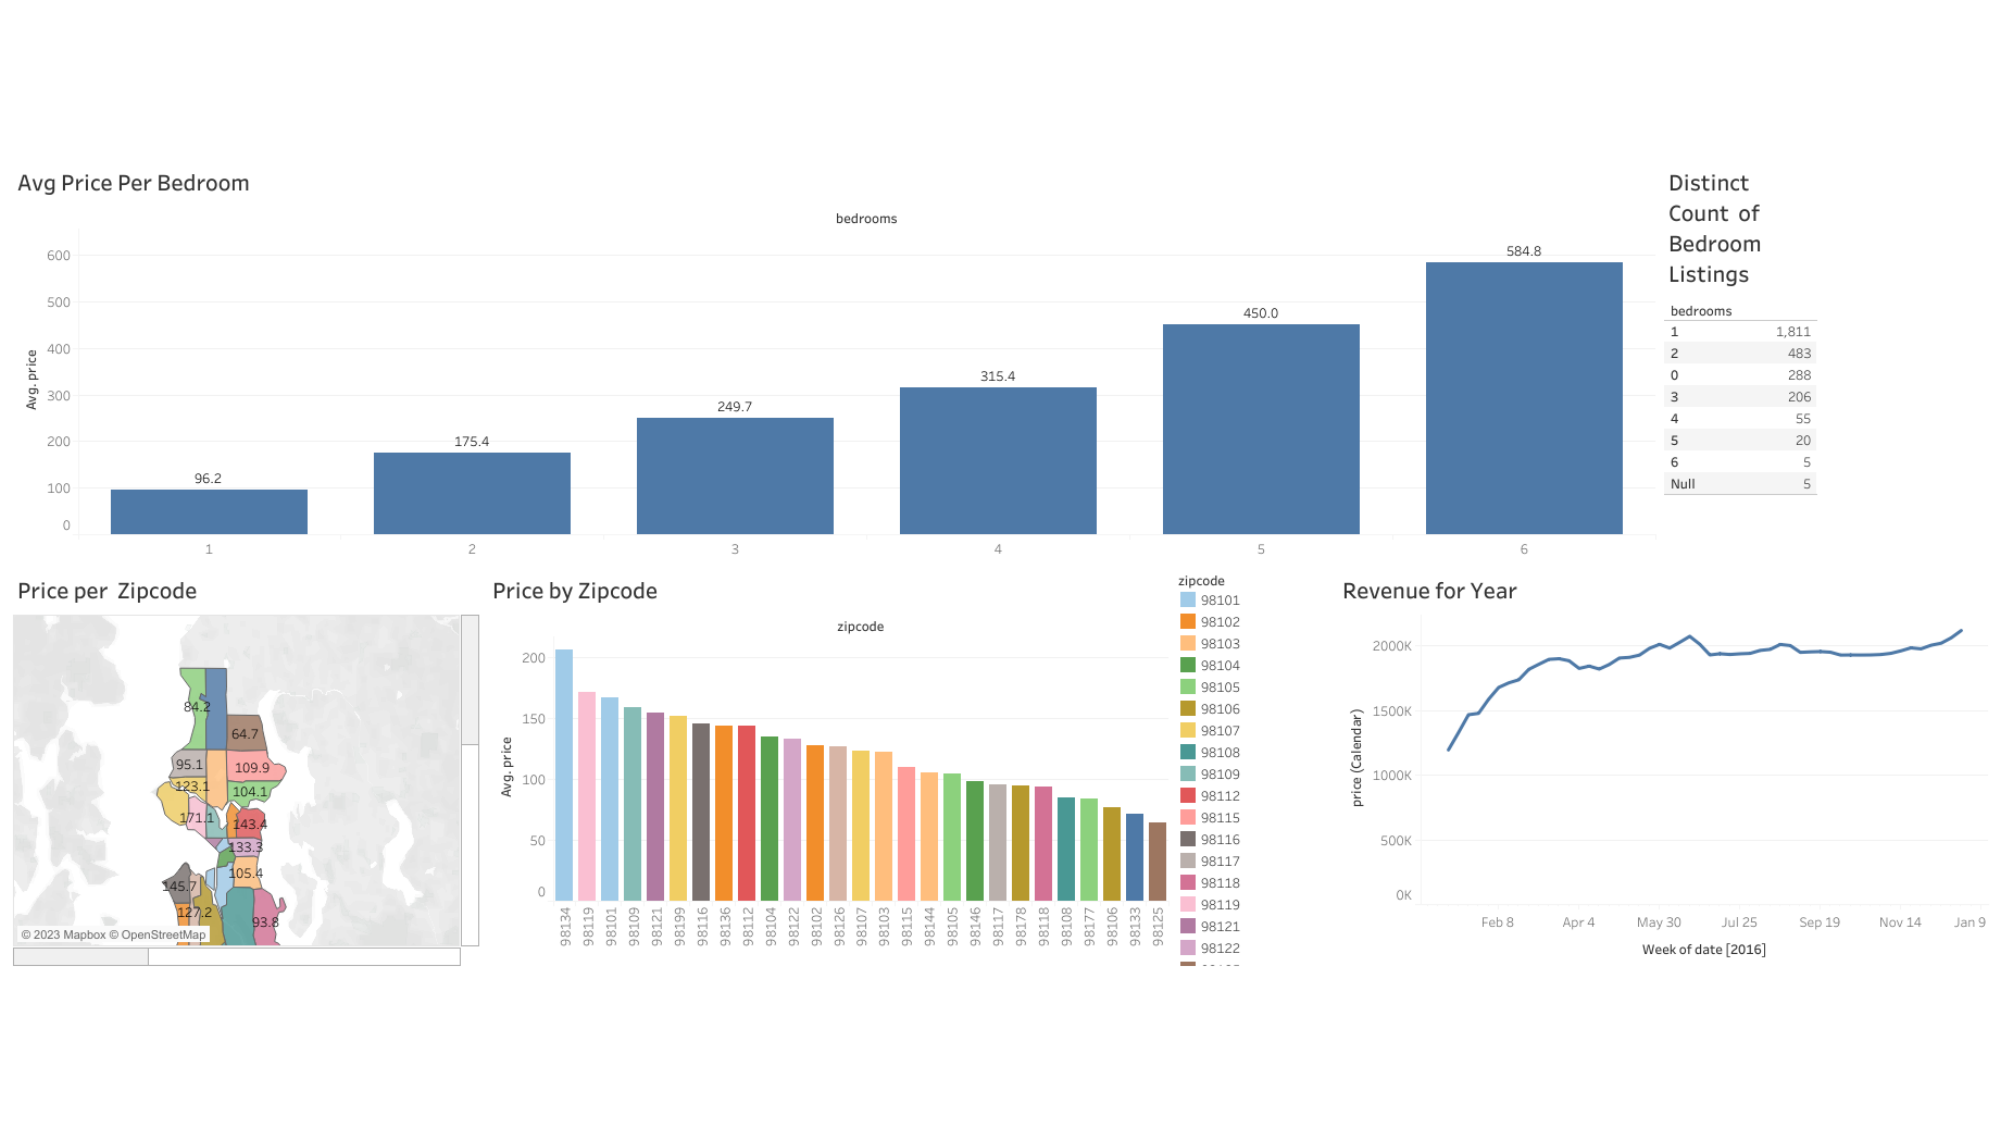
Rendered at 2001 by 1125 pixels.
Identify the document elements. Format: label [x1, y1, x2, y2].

picture [0, 147, 2000, 978]
